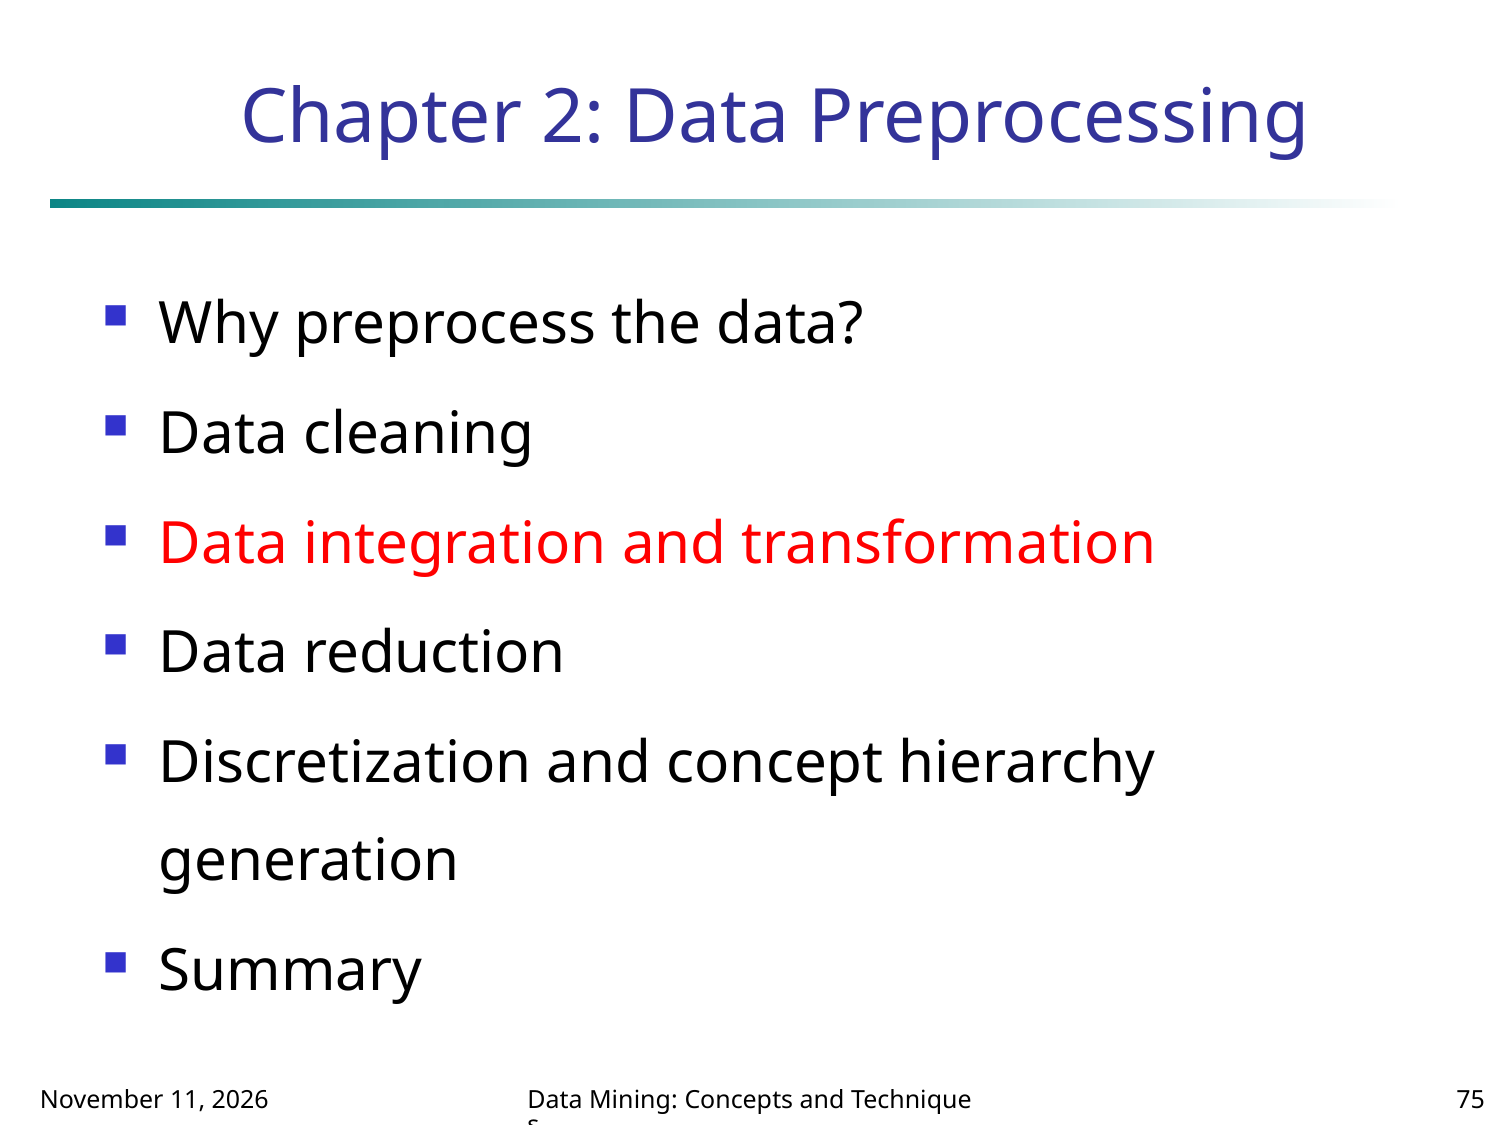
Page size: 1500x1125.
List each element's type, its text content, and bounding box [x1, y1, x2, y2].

list Why preprocess the data? Data cleaning Data integration and transformation Data reduction Discretization and concept hierarchy generation Summary [87, 249, 1413, 988]
footer Data Mining: Concepts and Techniques [512, 1062, 988, 1125]
slide_number 75 [1187, 1062, 1500, 1125]
title Chapter 2: Data Preprocessing [162, 37, 1388, 188]
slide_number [24, 1062, 338, 1125]
